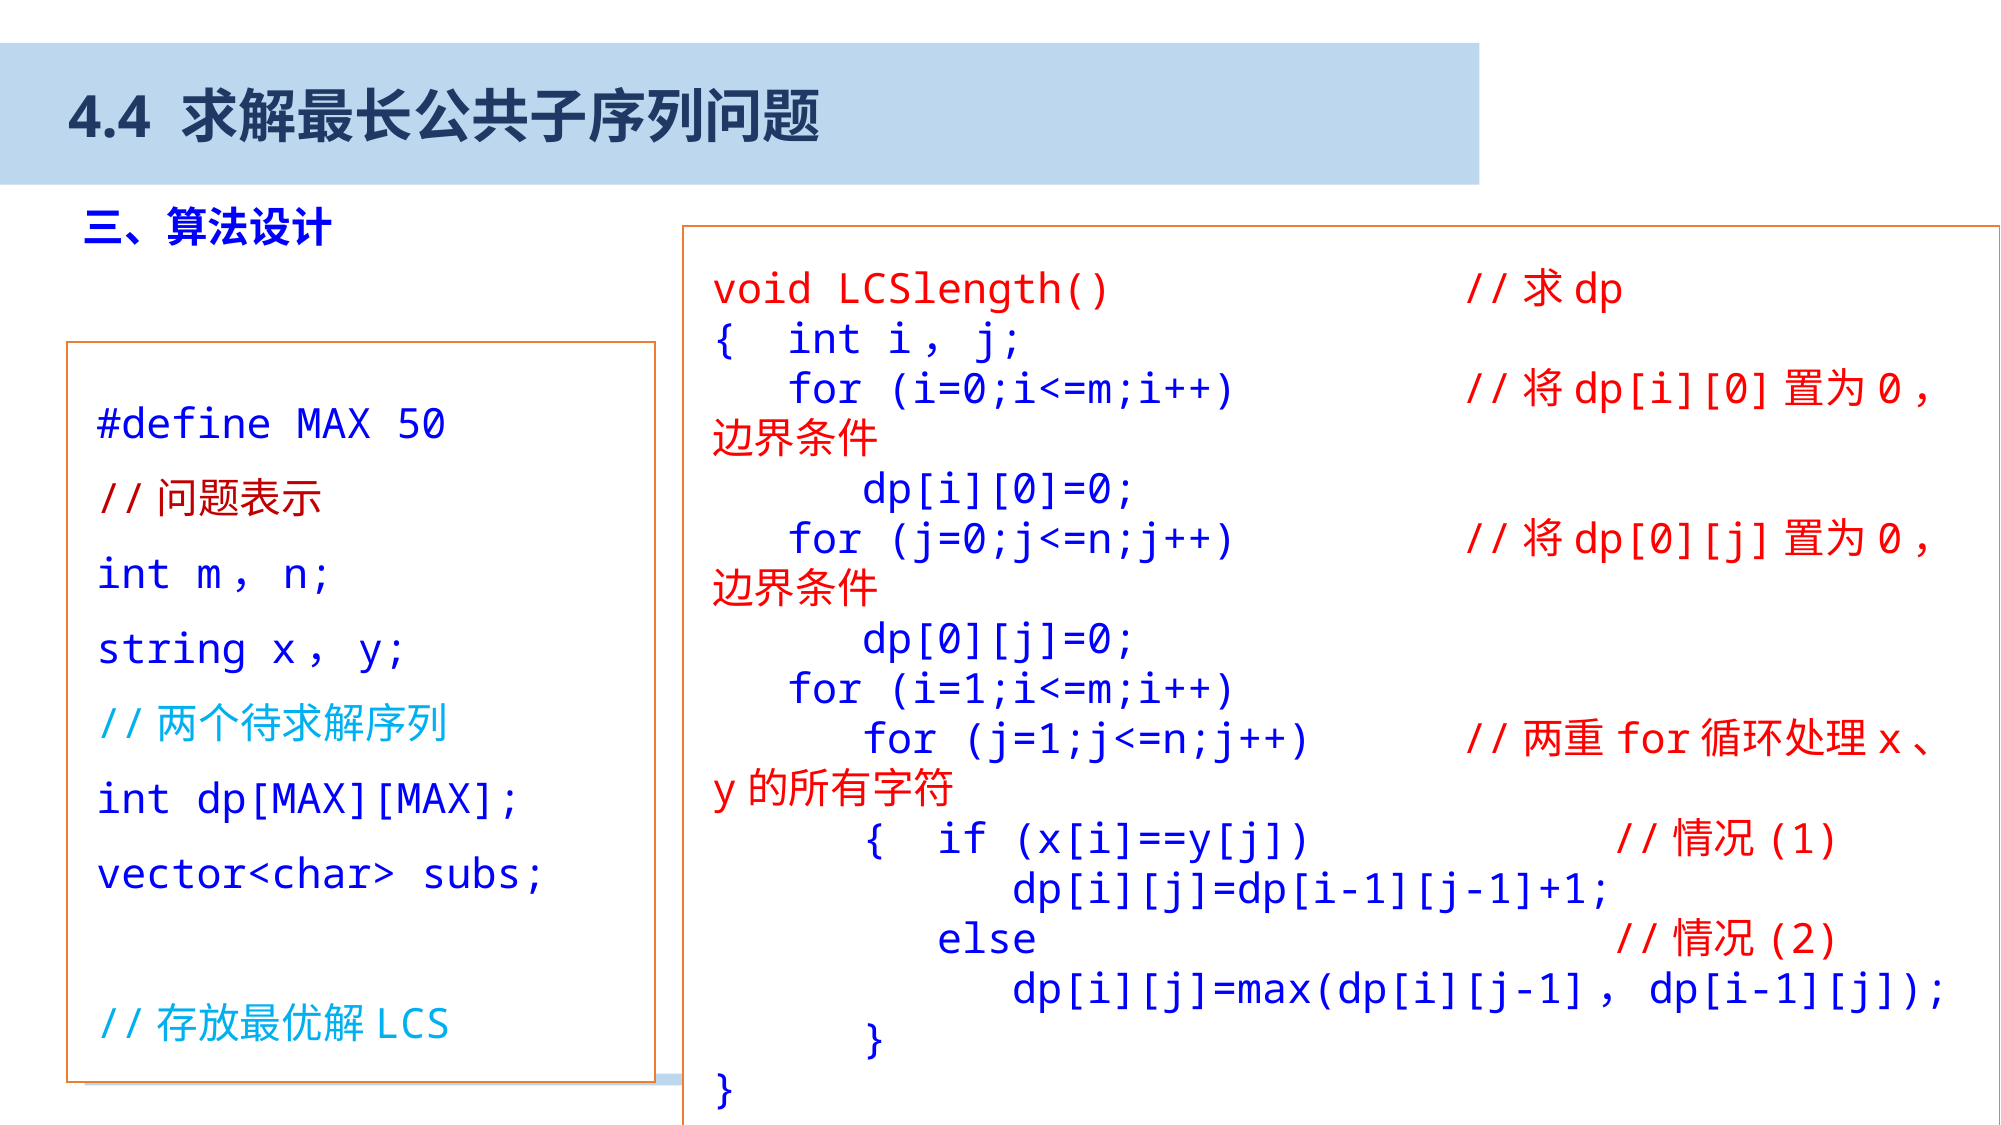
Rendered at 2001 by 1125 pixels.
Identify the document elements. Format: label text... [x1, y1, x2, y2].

list 4.4 求解最长公共子序列问题 [0, 42, 1480, 185]
text_box 三、算法设计 [68, 193, 349, 259]
text_box void LCSlength() //求dp { int i，j; for (i=0;i<=m;i++) //将dp[i][0]置为0，边界条件 dp[i][0]=0; for (j=0;j<=n;j++) //将dp[0][j]置为0，边界条件 dp[0][j]=0; for (i=1;i<=m;i++) for (j=1;j<=n;j++) //两重for循环处理x、y的所有字符 { if (x[i]==y[j]) //情况(1) dp[i][j]=dp[i-1][j-1]+1; else //情况(2) dp[i][j]=max(dp[i][j-1]，dp[i-1][j]); } } [682, 225, 2000, 1125]
text_box #define MAX 50 //问题表示 int m，n; string x，y; //两个待求解序列 int dp[MAX][MAX]; vector<char> subs; //存放最优解LCS [66, 341, 656, 1083]
